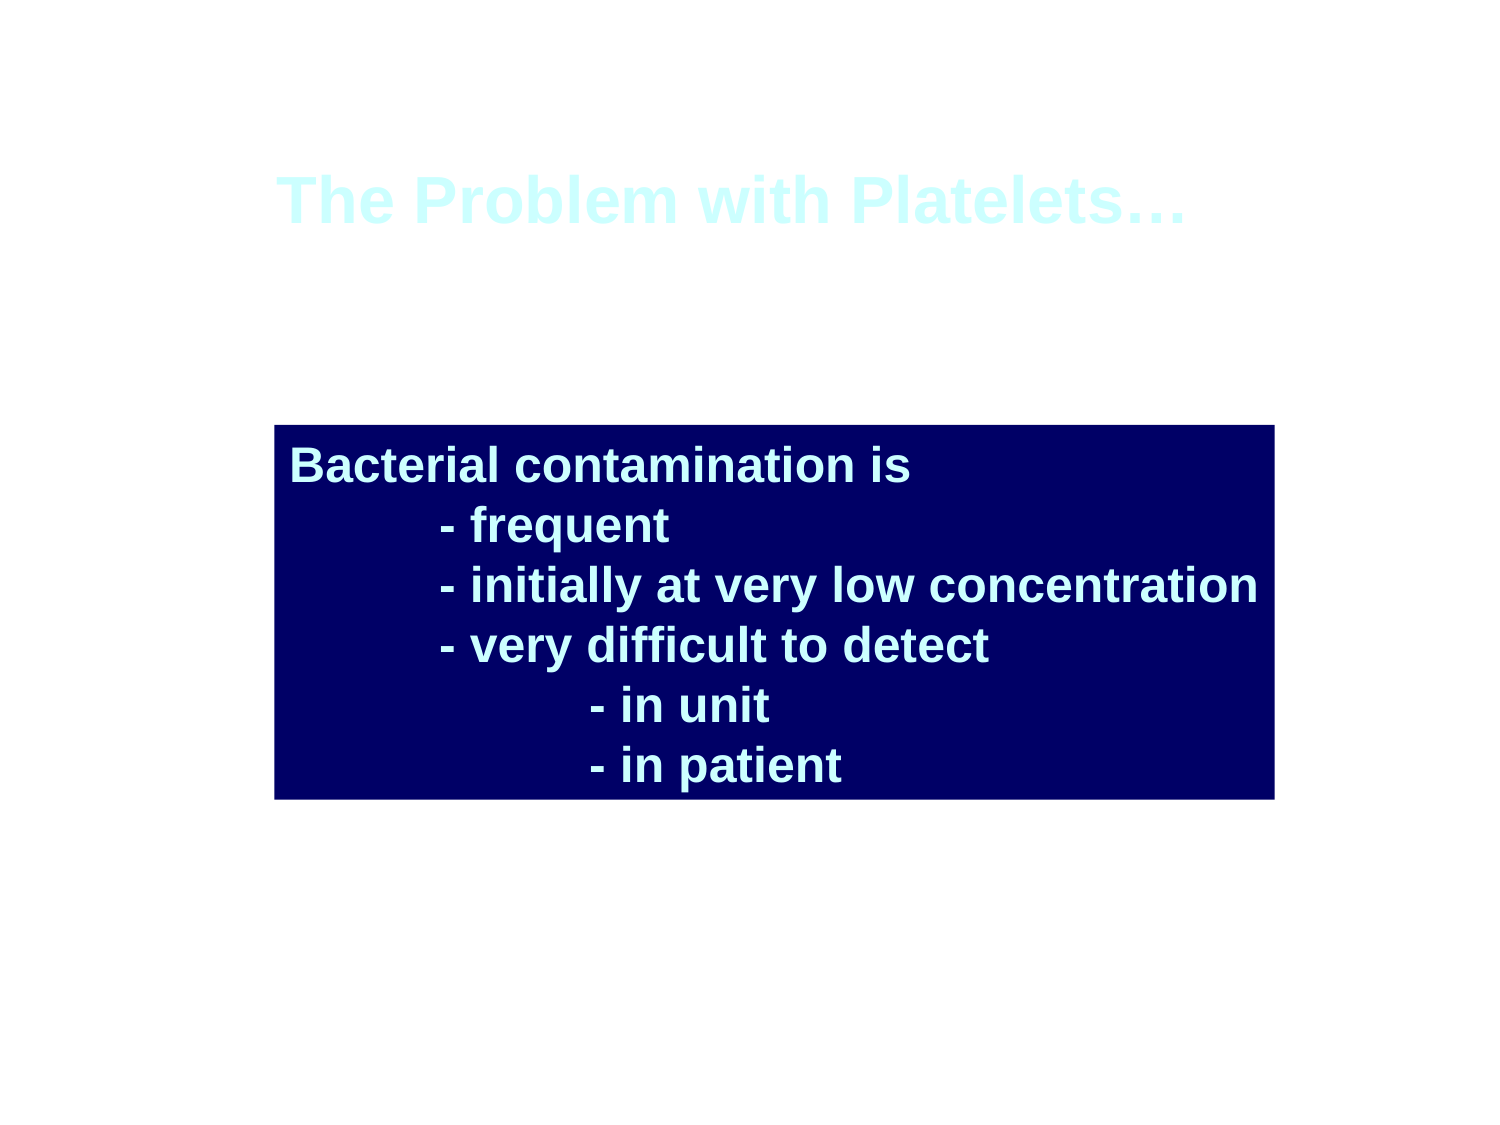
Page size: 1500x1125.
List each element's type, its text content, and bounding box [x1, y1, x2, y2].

text_box The Problem with Platelets… [262, 149, 1207, 245]
text_box Bacterial contamination is - frequent - initially at very low concentration - very difficult to detect - in unit - in patient [274, 424, 1275, 800]
